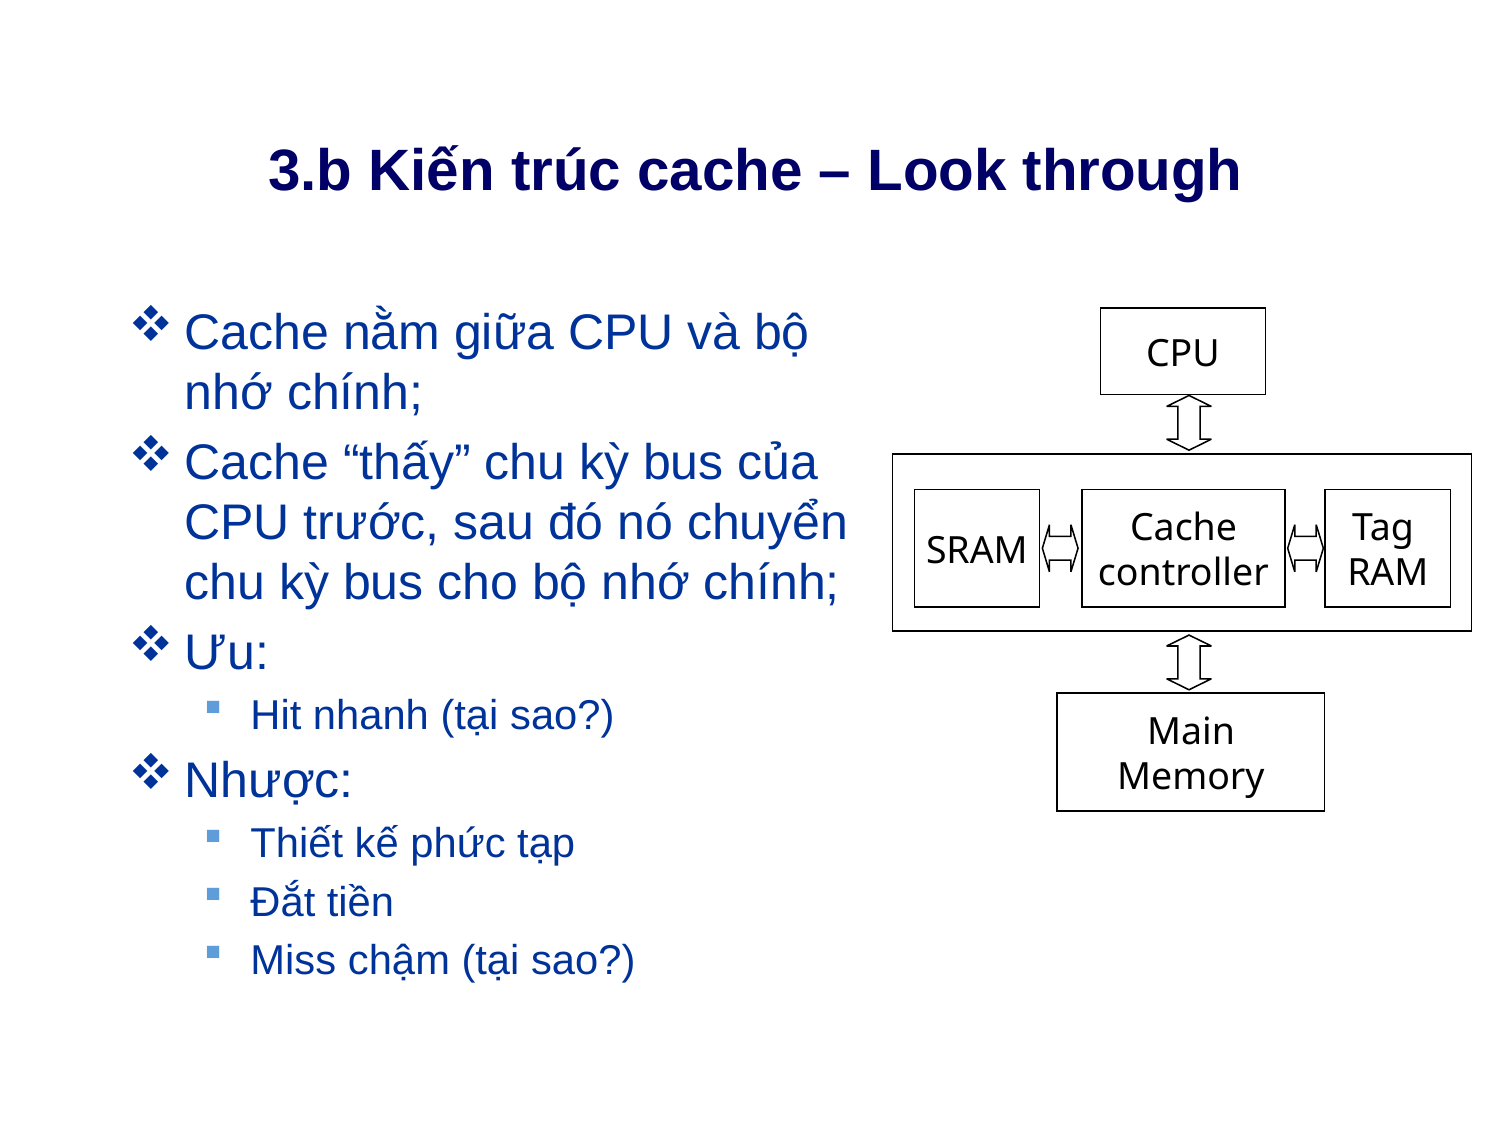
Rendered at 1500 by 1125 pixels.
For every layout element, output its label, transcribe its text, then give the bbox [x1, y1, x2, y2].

title 3.b Kiến trúc cache – Look through [37, 125, 1474, 211]
list Cache nằm giữa CPU và bộ nhớ chính; Cache “thấy” chu kỳ bus của CPU trước, sau đó nó chuyển chu kỳ bus cho bộ nhớ chính; Ưu: Hit nhanh (tại sao?) Nhược: Thiết kế phức tạp Đắt tiền Miss chậm (tại sao?) [113, 292, 875, 1006]
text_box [892, 307, 1472, 812]
